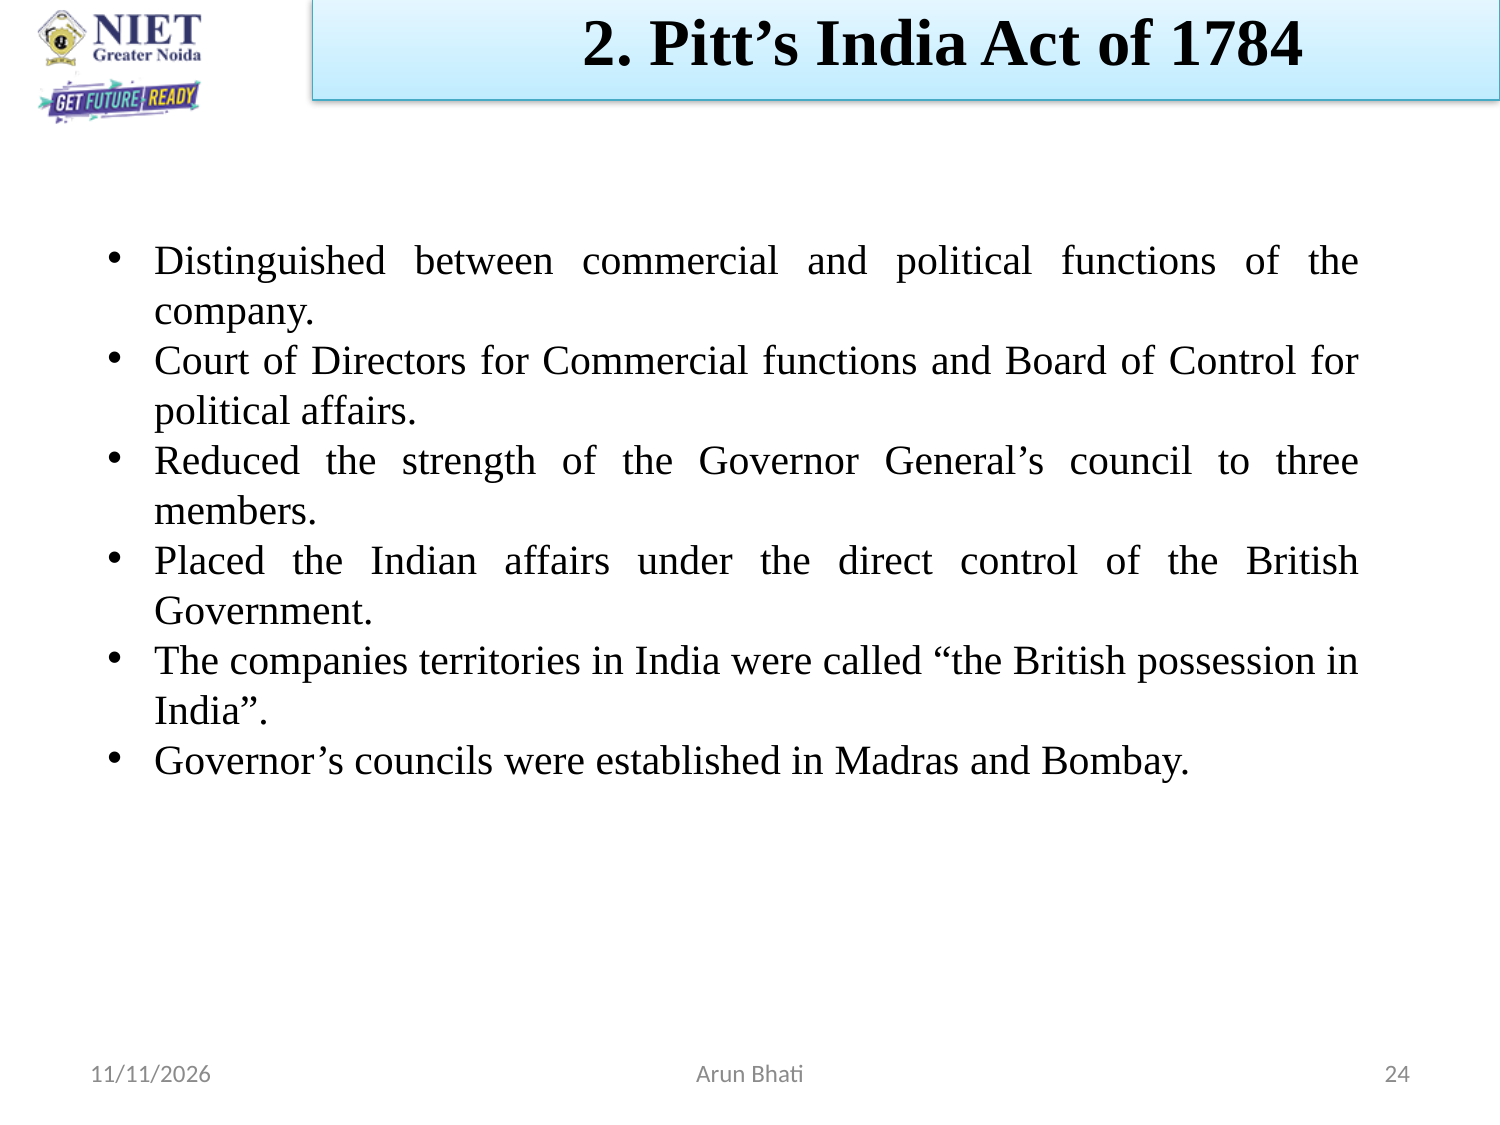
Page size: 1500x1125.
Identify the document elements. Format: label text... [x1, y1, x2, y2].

text_box 2. Pitt’s India Act of 1784 [312, 0, 1500, 101]
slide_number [75, 1042, 425, 1103]
picture [0, 0, 238, 135]
footer Arun Bhati [512, 1042, 988, 1103]
text_box Distinguished between commercial and political functions of the company. Court of Directors for Commercial functions and Board of Control for political affairs. Reduced the strength of the Governor General’s council to three members. Placed the Indian affairs under the direct control of the British Government. The companies territories in India were called “the British possession in India”. Governor’s councils were established in Madras and Bombay. [92, 224, 1375, 790]
slide_number 24 [1074, 1042, 1425, 1103]
